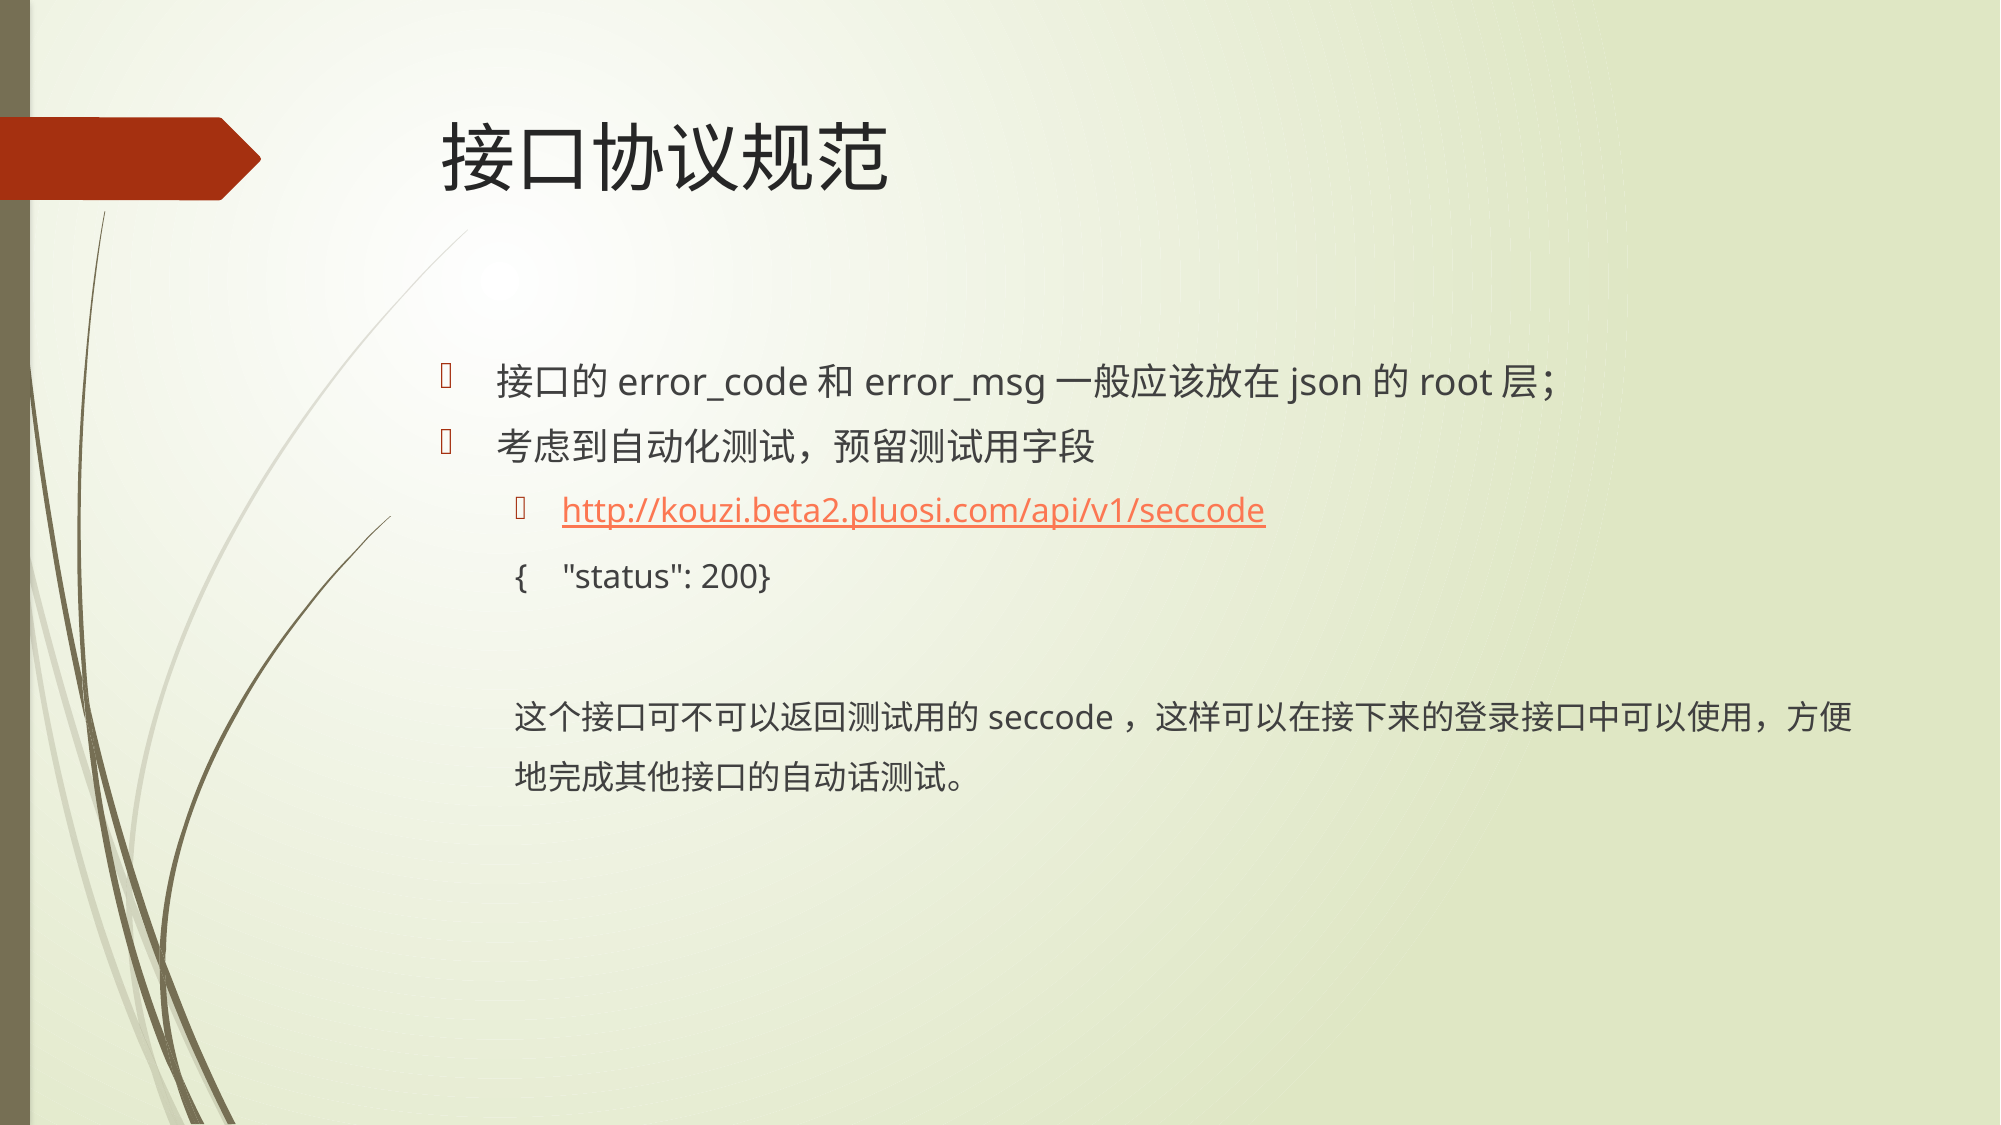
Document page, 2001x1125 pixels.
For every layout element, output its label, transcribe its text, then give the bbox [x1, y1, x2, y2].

list 接口的error_code和error_msg一般应该放在json的root层； 考虑到自动化测试，预留测试用字段 http://kouzi.beta2.pluosi.com/api/v1/seccode { "status": 200} 这个接口可不可以返回测试用的seccode，这样可以在接下来的登录接口中可以使用，方便地完成其他接口的自动话测试。 [424, 350, 1888, 970]
title 接口协议规范 [425, 102, 1888, 313]
